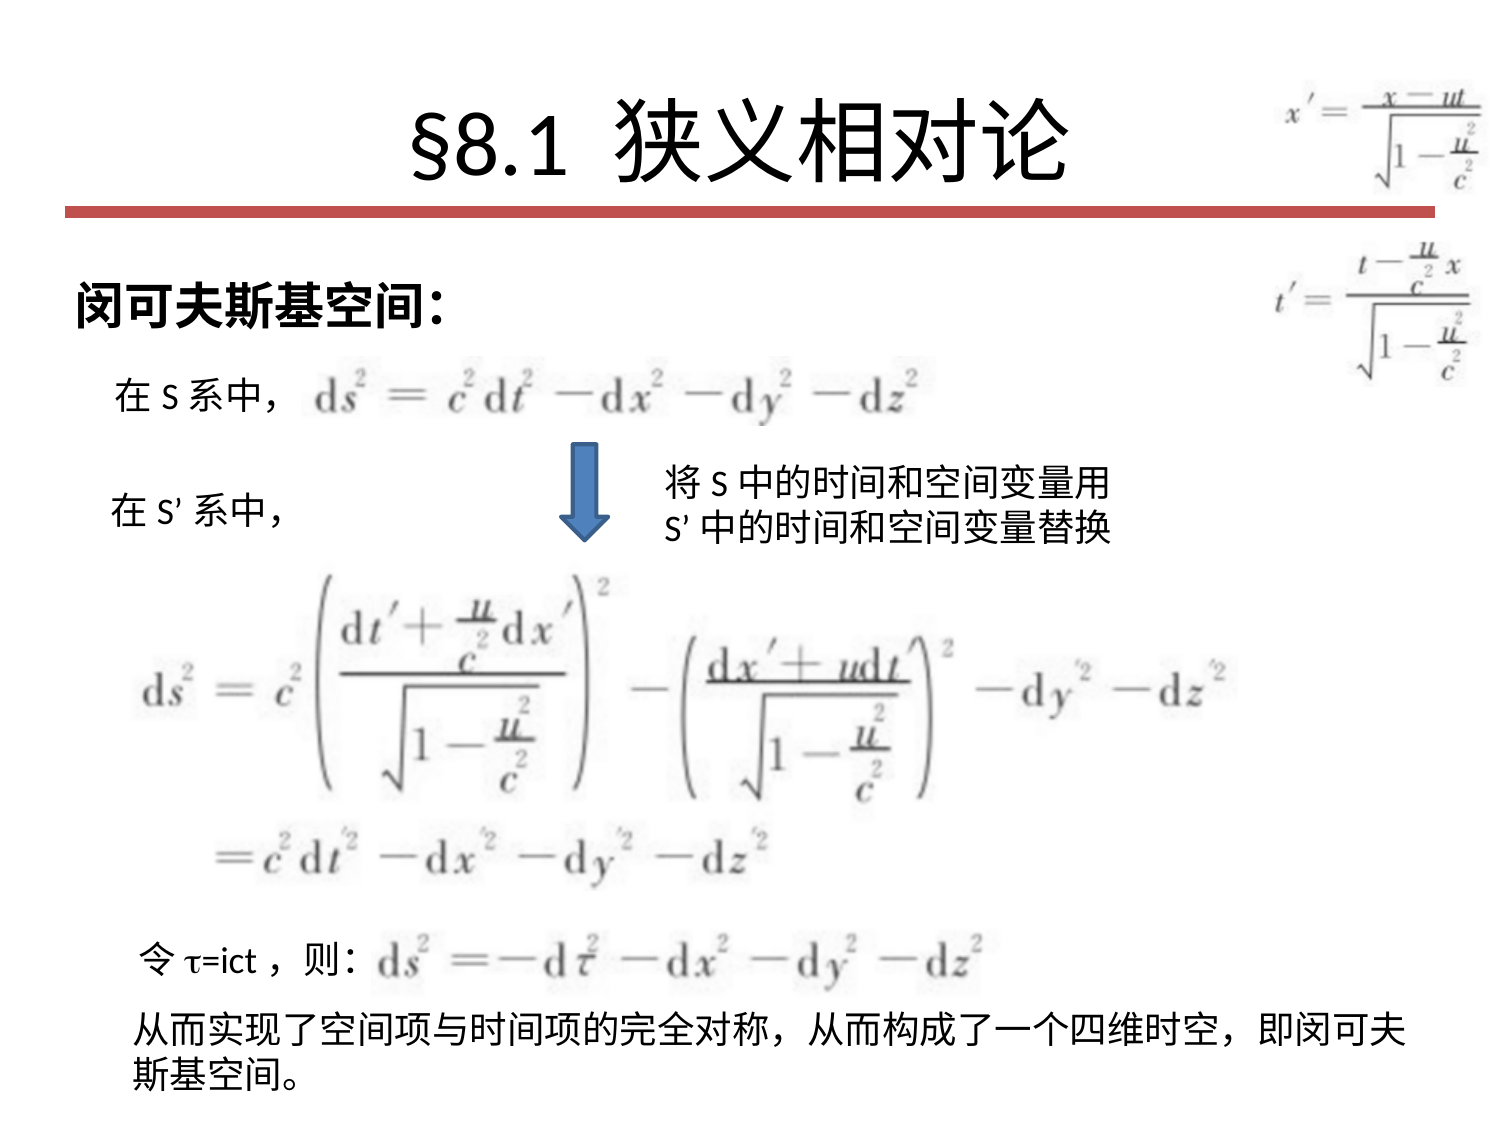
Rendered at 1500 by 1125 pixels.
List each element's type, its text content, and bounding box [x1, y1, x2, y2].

text_box [559, 442, 611, 543]
picture [1273, 74, 1500, 198]
picture [1257, 232, 1500, 387]
text_box 在S’系中， [95, 479, 451, 540]
text_box 闵可夫斯基空间： [59, 267, 1252, 342]
picture [300, 356, 939, 426]
title §8.1 狭义相对论 [41, 45, 1459, 233]
picture [95, 562, 1239, 891]
text_box 令t=ict，则： [123, 928, 366, 989]
text_box 从而实现了空间项与时间项的完全对称，从而构成了一个四维时空，即闵可夫斯基空间。 [117, 998, 1441, 1103]
picture [371, 916, 1007, 1002]
text_box 将S中的时间和空间变量用S’中的时间和空间变量替换 [649, 452, 1134, 557]
text_box 在S系中， [100, 364, 295, 425]
